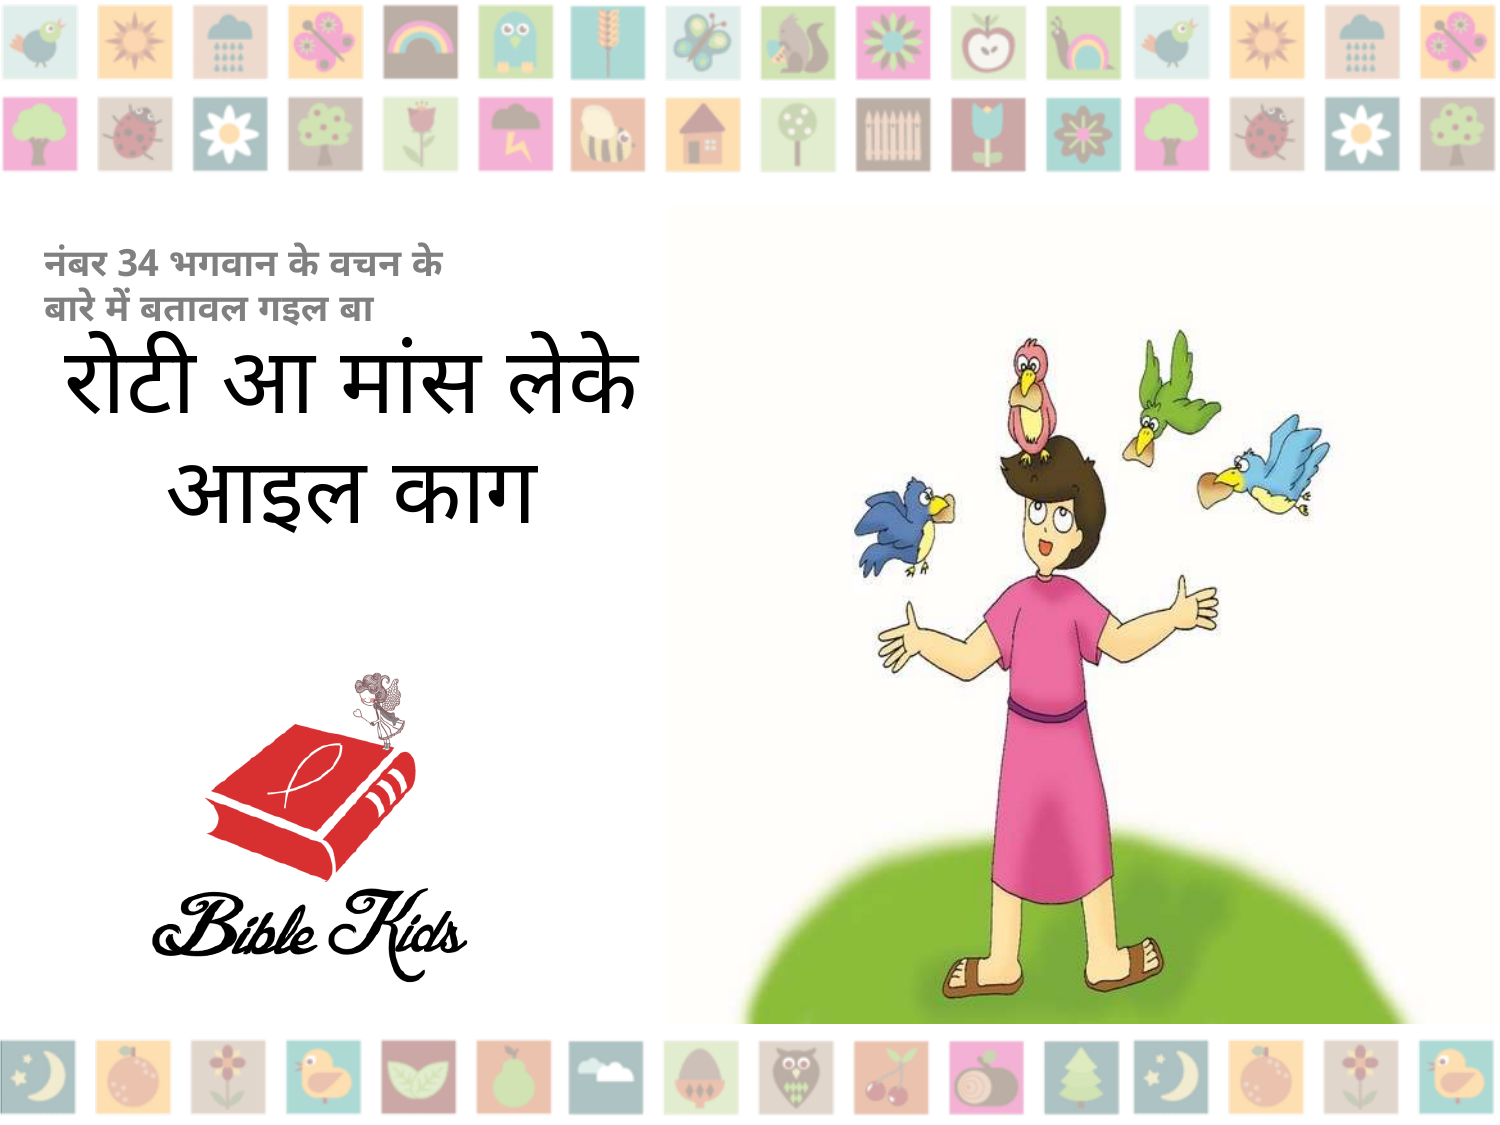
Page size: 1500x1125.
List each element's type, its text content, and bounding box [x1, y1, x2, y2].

picture [129, 638, 500, 1007]
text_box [0, 1028, 1500, 1118]
picture [666, 204, 1500, 1024]
text_box रोटी आ मांस लेके आइल काग [29, 314, 661, 550]
text_box नंबर 34 भगवान के वचन के बारे में बतावल गइल बा [29, 231, 514, 314]
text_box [0, 3, 1500, 181]
